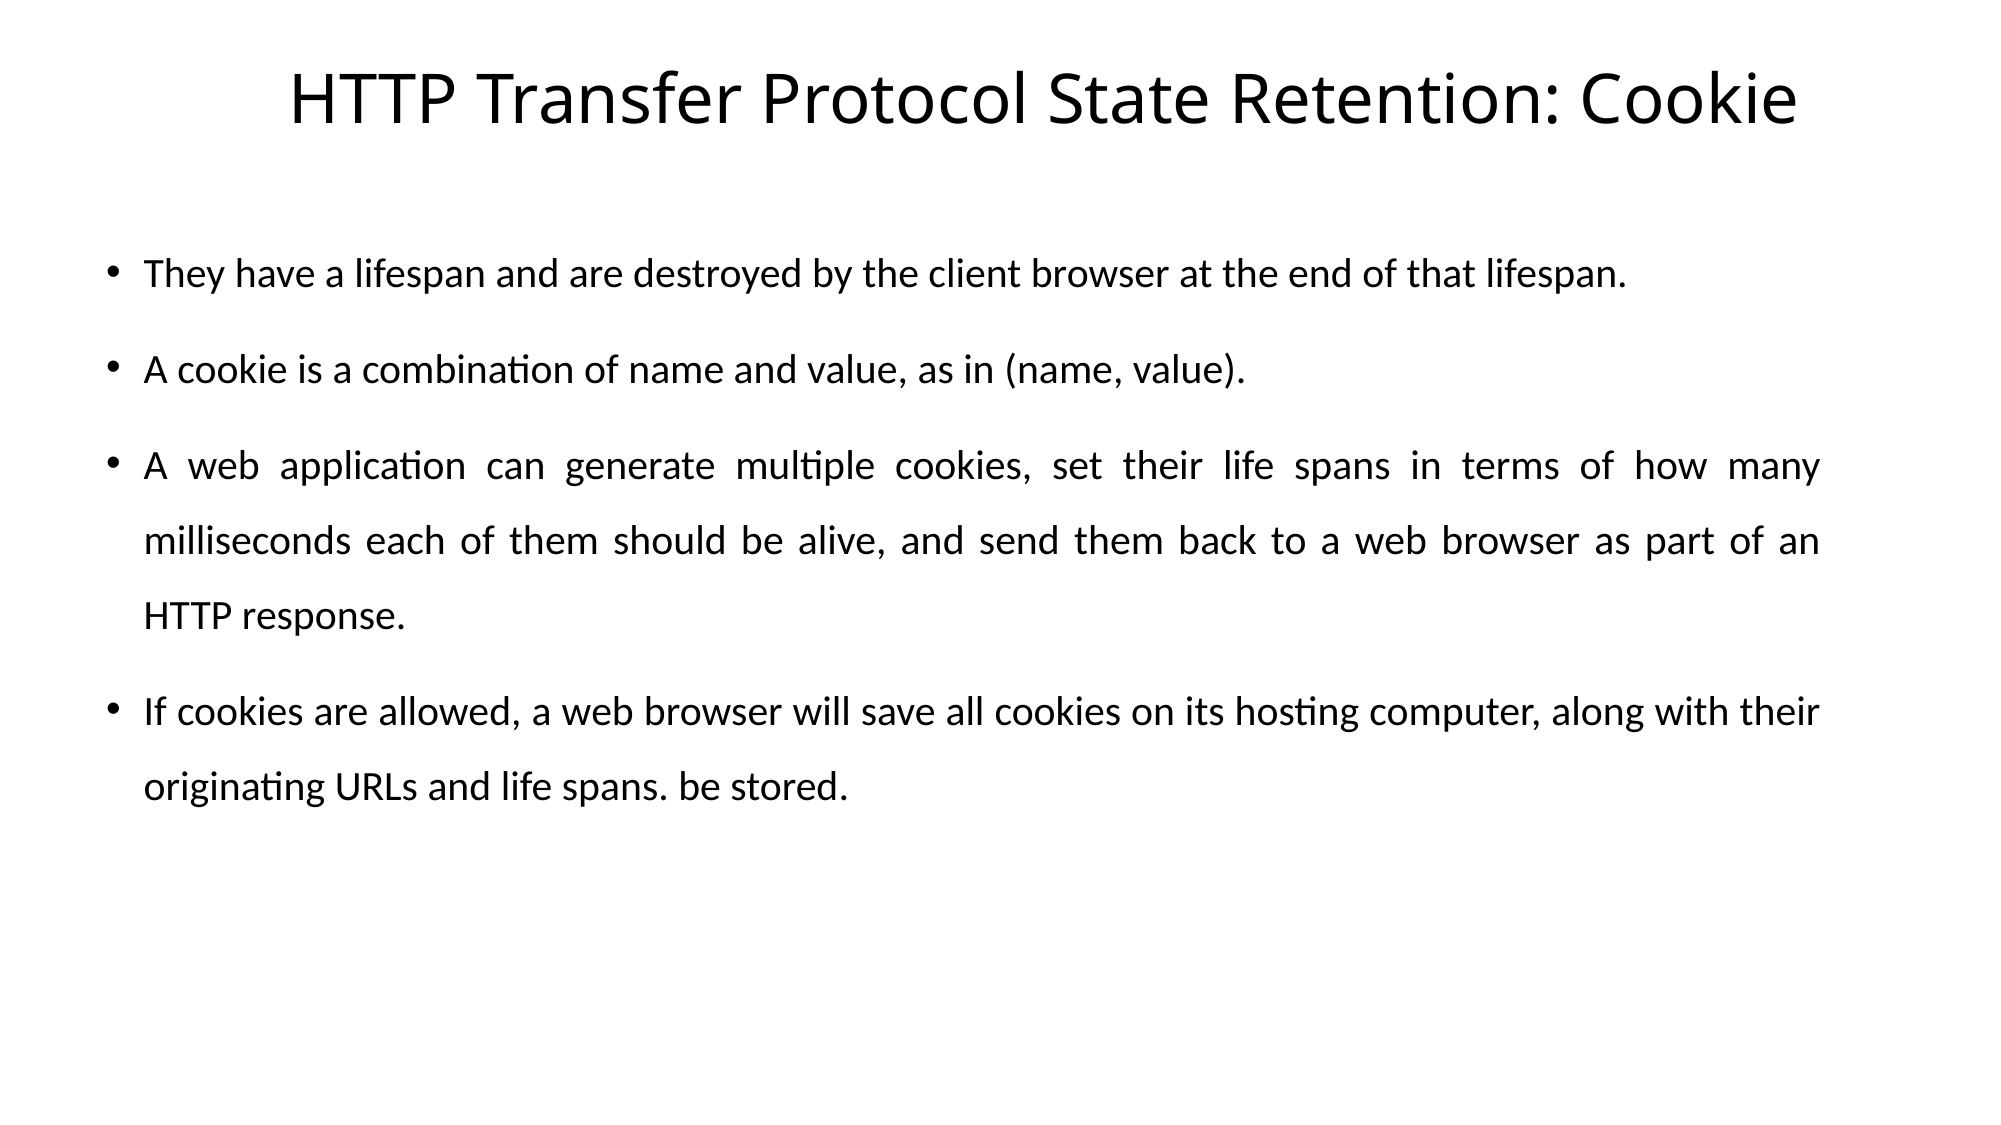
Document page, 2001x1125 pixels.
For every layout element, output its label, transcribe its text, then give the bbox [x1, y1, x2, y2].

title HTTP Transfer Protocol State Retention: Cookie [273, 38, 1955, 165]
list They have a lifespan and are destroyed by the client browser at the end of that lifespan. A cookie is a combination of name and value, as in (name, value). A web application can generate multiple cookies, set their life spans in terms of how many milliseconds each of them should be alive, and send them back to a web browser as part of an HTTP response. If cookies are allowed, a web browser will save all cookies on its hosting computer, along with their originating URLs and life spans. be stored. [91, 213, 1837, 1106]
